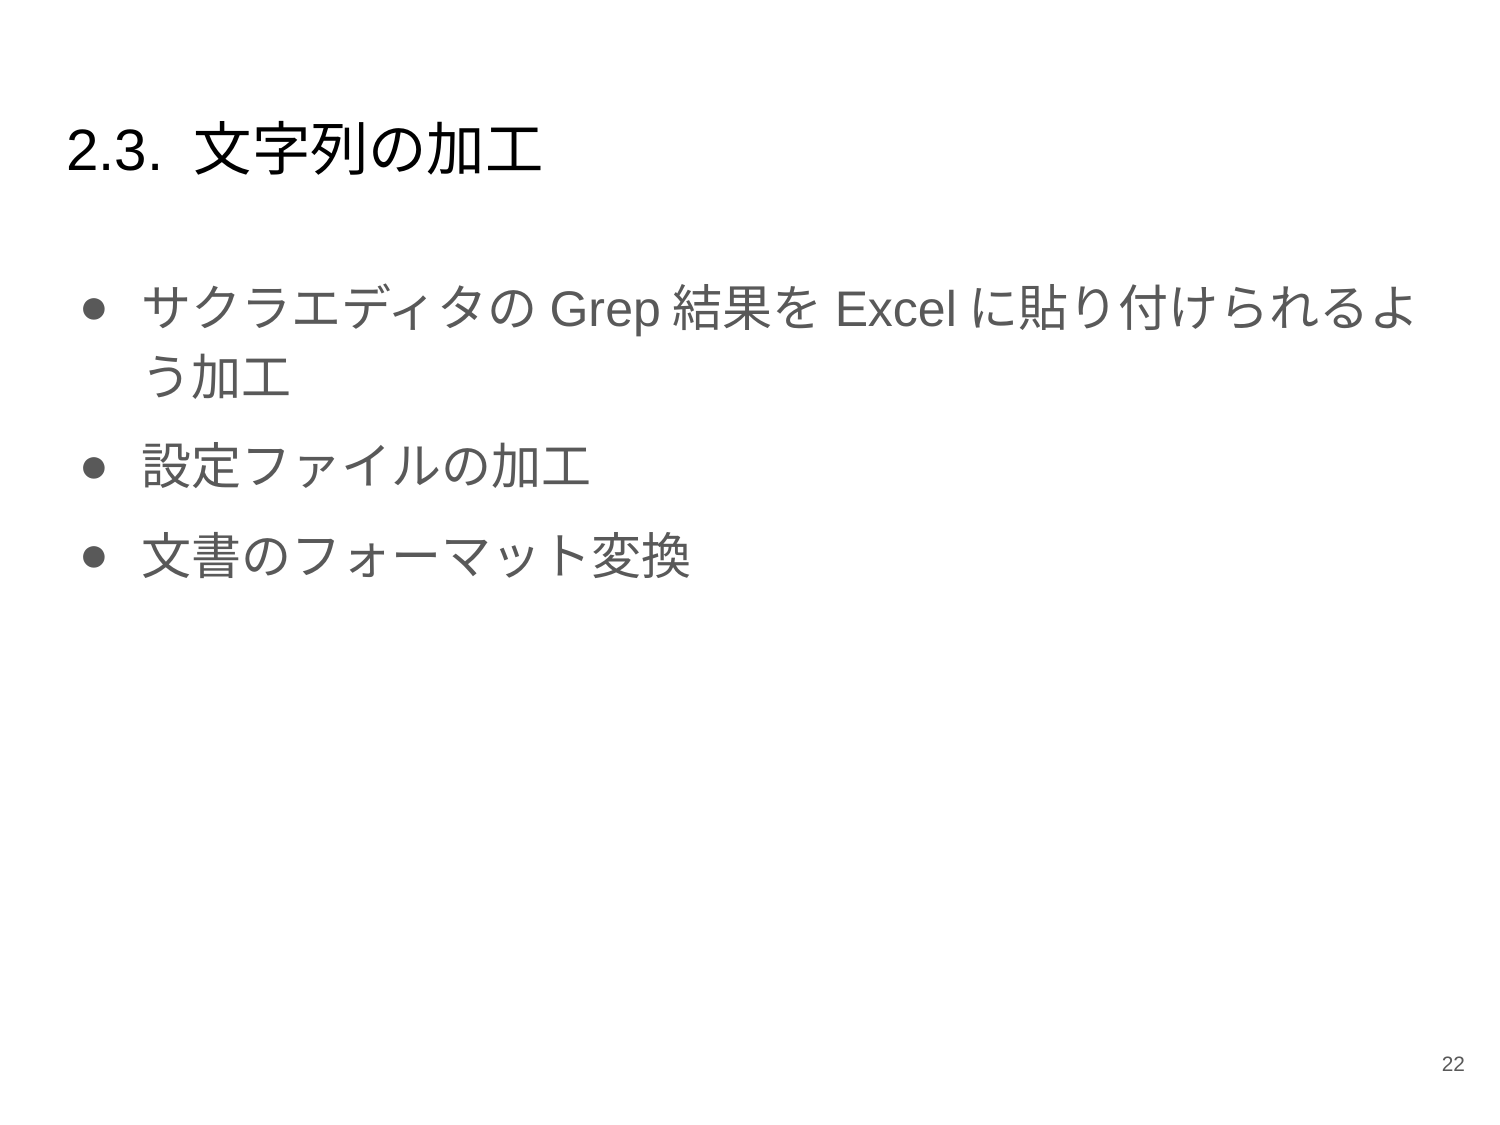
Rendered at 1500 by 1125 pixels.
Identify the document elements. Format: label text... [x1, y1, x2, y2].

slide_number ‹#› [1389, 1019, 1480, 1106]
title 2.3. 文字列の加工 [51, 97, 1449, 223]
list サクラエディタのGrep結果をExcelに貼り付けられるよう加工 設定ファイルの加工 文書のフォーマット変換 [51, 252, 1449, 1000]
